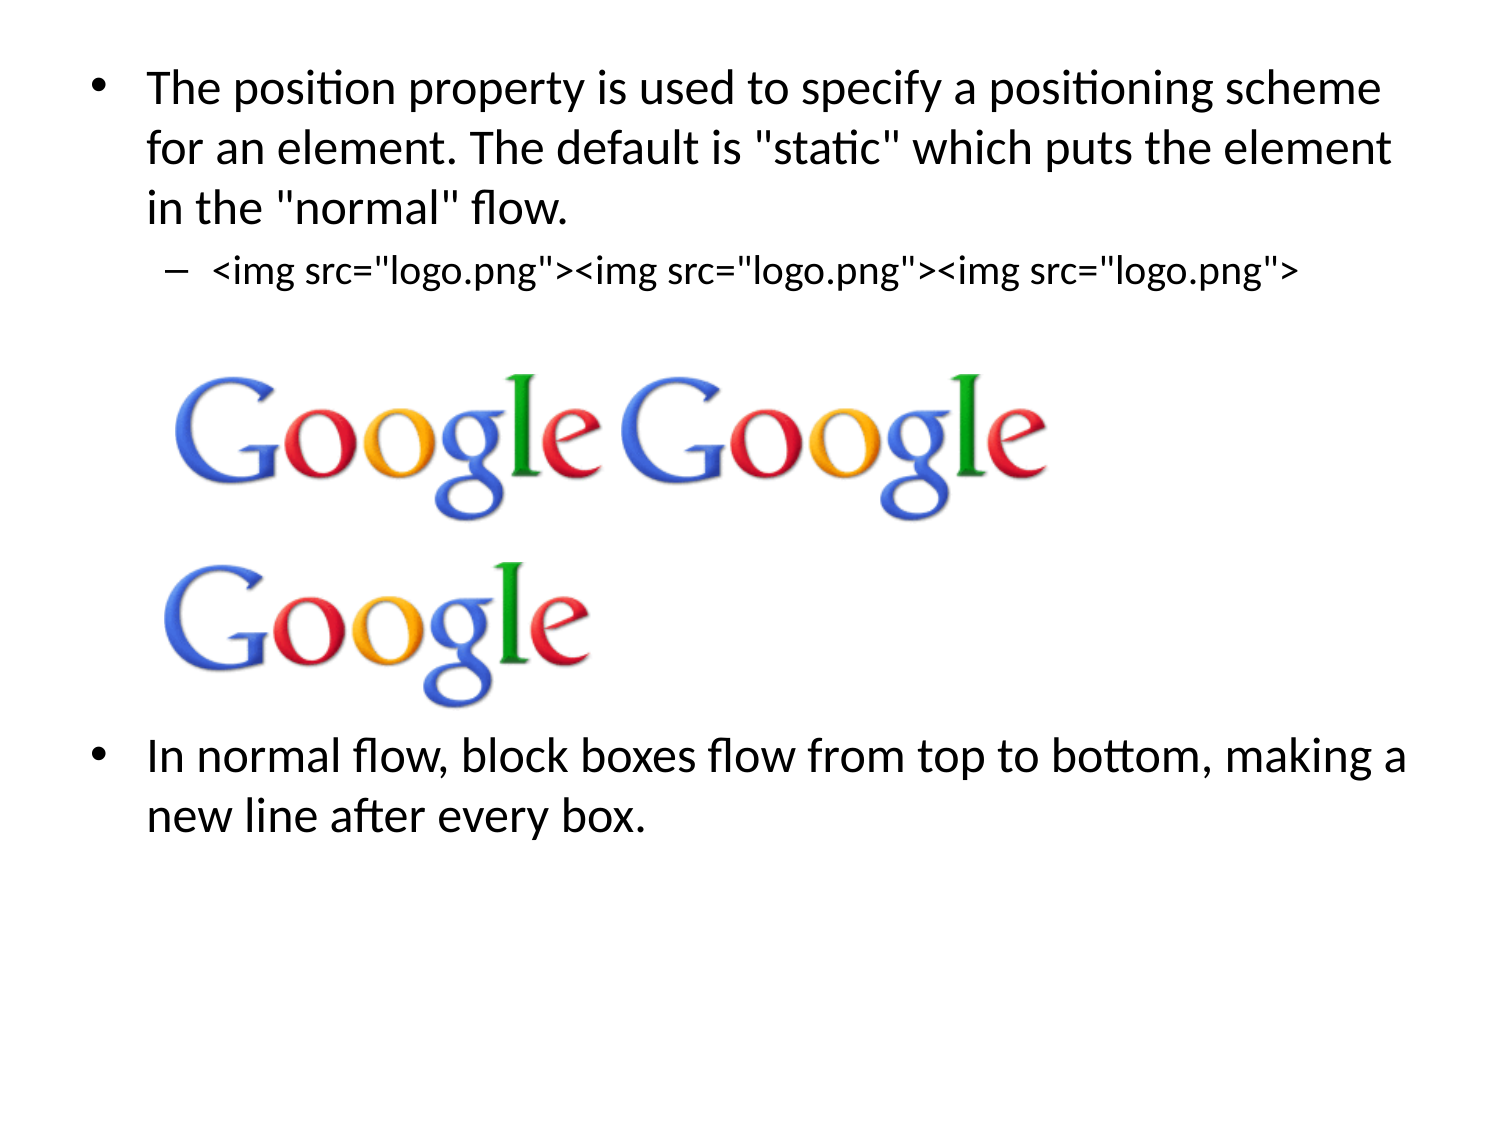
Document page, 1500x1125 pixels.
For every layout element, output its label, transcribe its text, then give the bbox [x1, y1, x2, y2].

picture [620, 374, 1051, 524]
picture [175, 374, 606, 524]
list The position property is used to specify a positioning scheme for an element. The default is "static" which puts the element in the "normal" flow. <img src="logo.png"><img src="logo.png"><img src="logo.png"> In normal flow, block boxes flow from top to bottom, making a new line after every box. [75, 46, 1425, 1005]
picture [163, 562, 594, 712]
